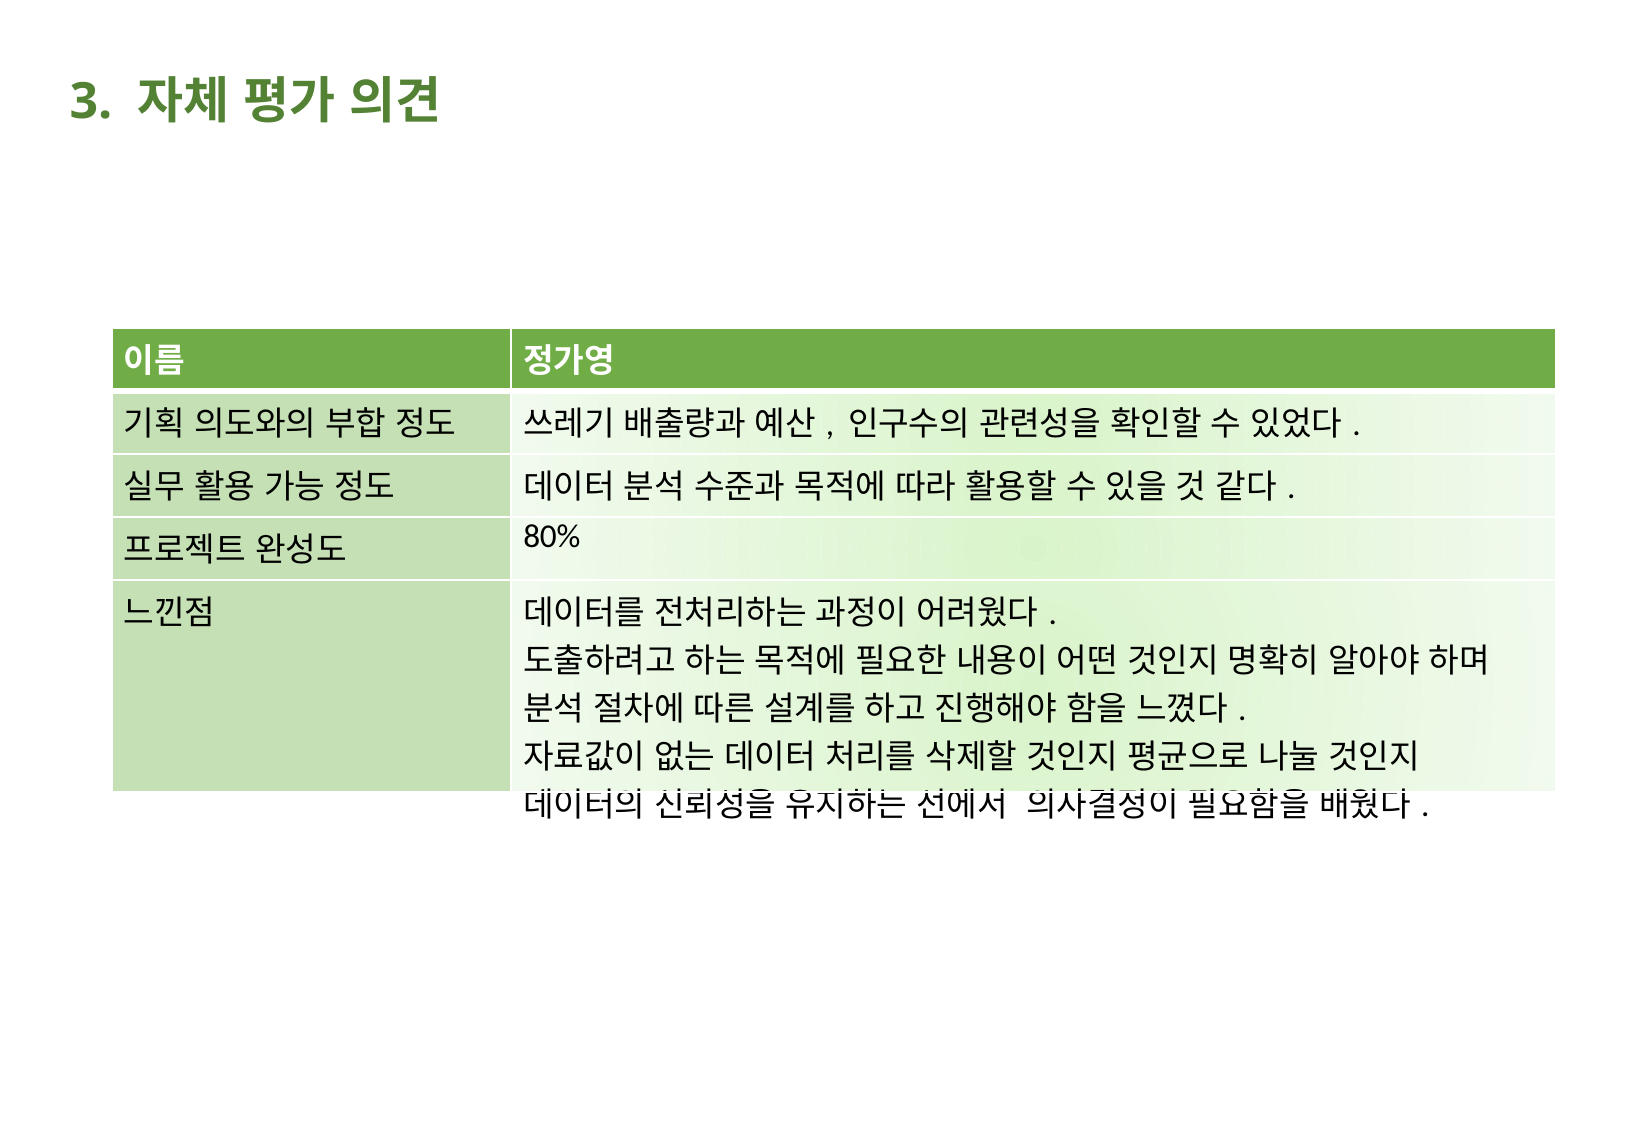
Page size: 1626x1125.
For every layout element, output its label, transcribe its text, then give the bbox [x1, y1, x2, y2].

table_cell 쓰레기 배출량과 예산, 인구수의 관련성을 확인할 수 있었다. [512, 394, 1555, 453]
table_cell 데이터를 전처리하는 과정이 어려웠다. 도출하려고 하는 목적에 필요한 내용이 어떤 것인지 명확히 알아야 하며 분석 절차에 따른 설계를 하고 진행해야 함을 느꼈다. 자료값이 없는 데이터 처리를 삭제할 것인지 평균으로 나눌 것인지 데이터의 신뢰성을 유지하는 선에서 의사결정이 필요함을 배웠다. [512, 581, 1555, 791]
table_cell 프로젝트 완성도 [113, 518, 510, 579]
table_header 정가영 [512, 329, 1555, 388]
text_box 3. 자체 평가 의견 [54, 61, 457, 137]
table_cell 데이터 분석 수준과 목적에 따라 활용할 수 있을 것 같다. [512, 455, 1555, 516]
table_cell 느낀점 [113, 581, 510, 791]
table_header 이름 [113, 329, 510, 388]
table_cell 실무 활용 가능 정도 [113, 455, 510, 516]
table_cell 기획 의도와의 부합 정도 [113, 394, 510, 453]
table_cell 80% [512, 518, 1555, 579]
